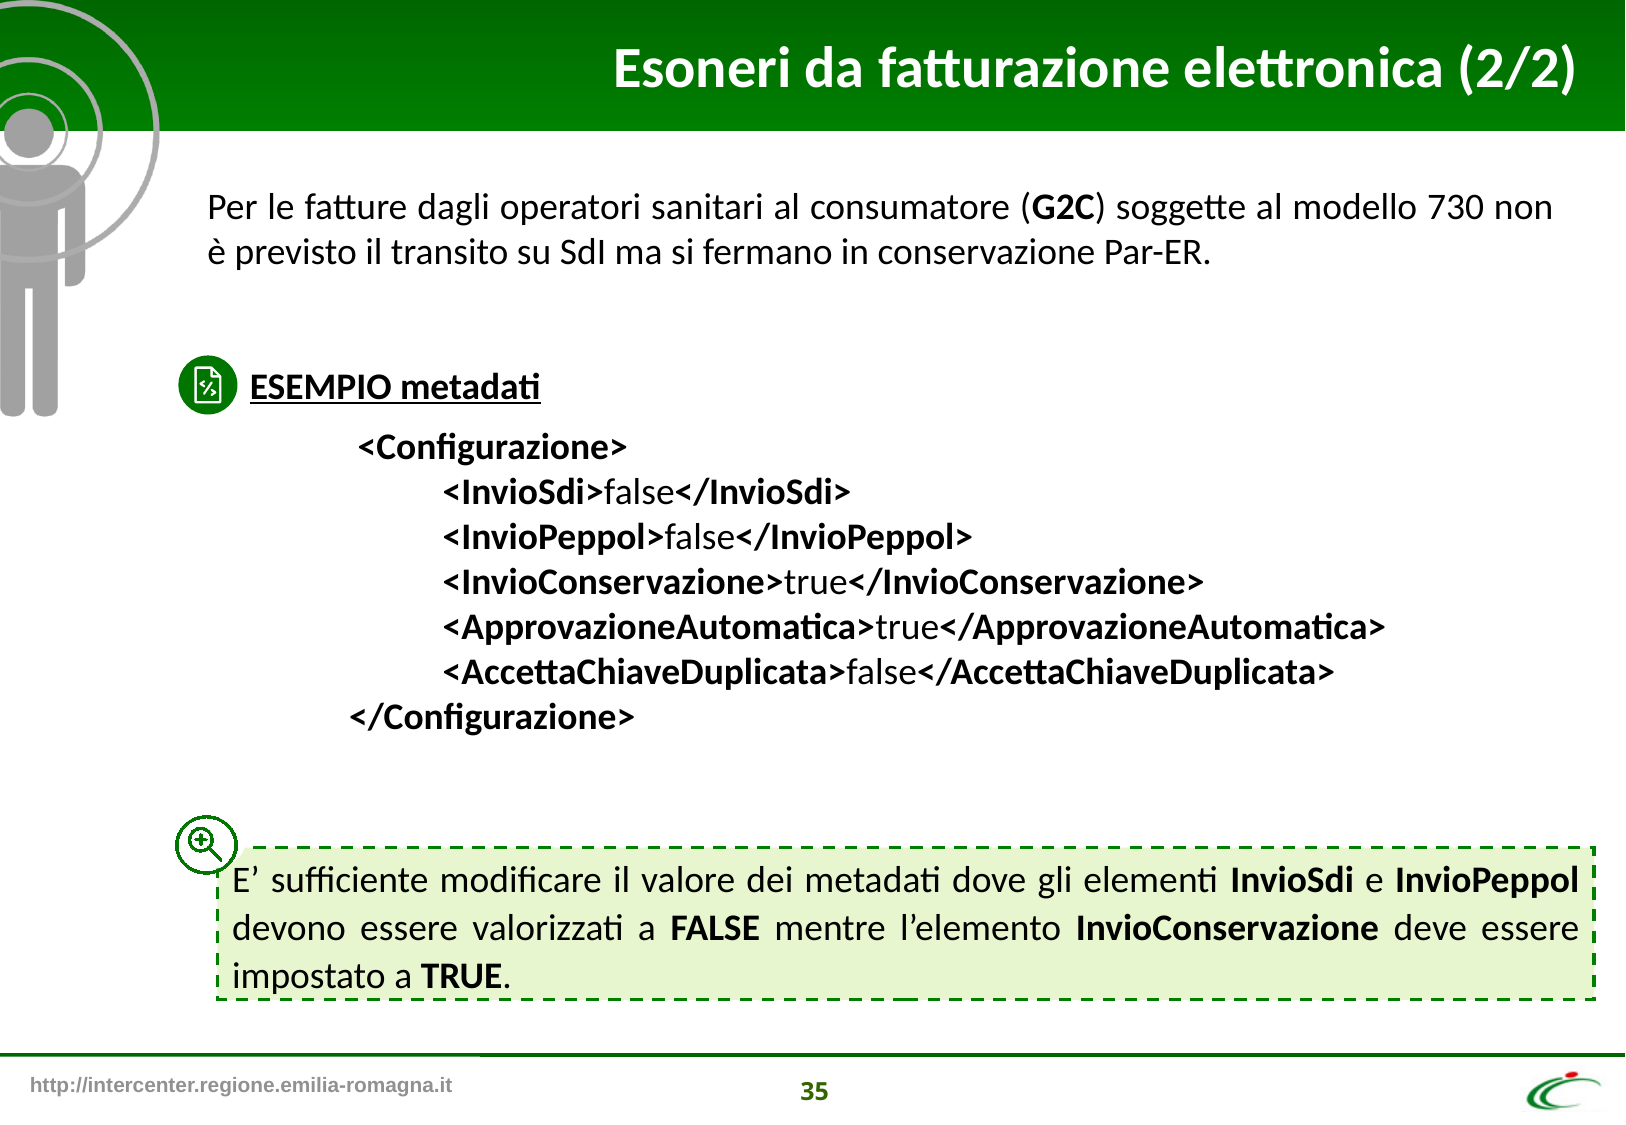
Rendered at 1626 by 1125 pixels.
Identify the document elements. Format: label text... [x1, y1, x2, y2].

text_box Esoneri da fatturazione elettronica (2/2) [227, 21, 1593, 107]
slide_number 35 [645, 1067, 984, 1110]
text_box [175, 815, 238, 875]
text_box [178, 355, 238, 415]
text_box Per le fatture dagli operatori sanitari al consumatore (G2C) soggette al modello 730 non è previsto il transito su SdI ma si fermano in conservazione Par-ER. ESEMPIO metadati [192, 174, 1569, 414]
text_box [242, 831, 246, 854]
text_box <Configurazione> <InvioSdi>false</InvioSdi> <InvioPeppol>false</InvioPeppol> <InvioConservazione>true</InvioConservazione> <ApprovazioneAutomatica>true</ApprovazioneAutomatica> <AccettaChiaveDuplicata>false</AccettaChiaveDuplicata> </Configurazione> [334, 414, 1595, 745]
text_box E’ sufficiente modificare il valore dei metadati dove gli elementi InvioSdi e InvioPeppol devono essere valorizzati a FALSE mentre l’elemento InvioConservazione deve essere impostato a TRUE. [217, 847, 1595, 1000]
picture [1520, 1065, 1607, 1112]
